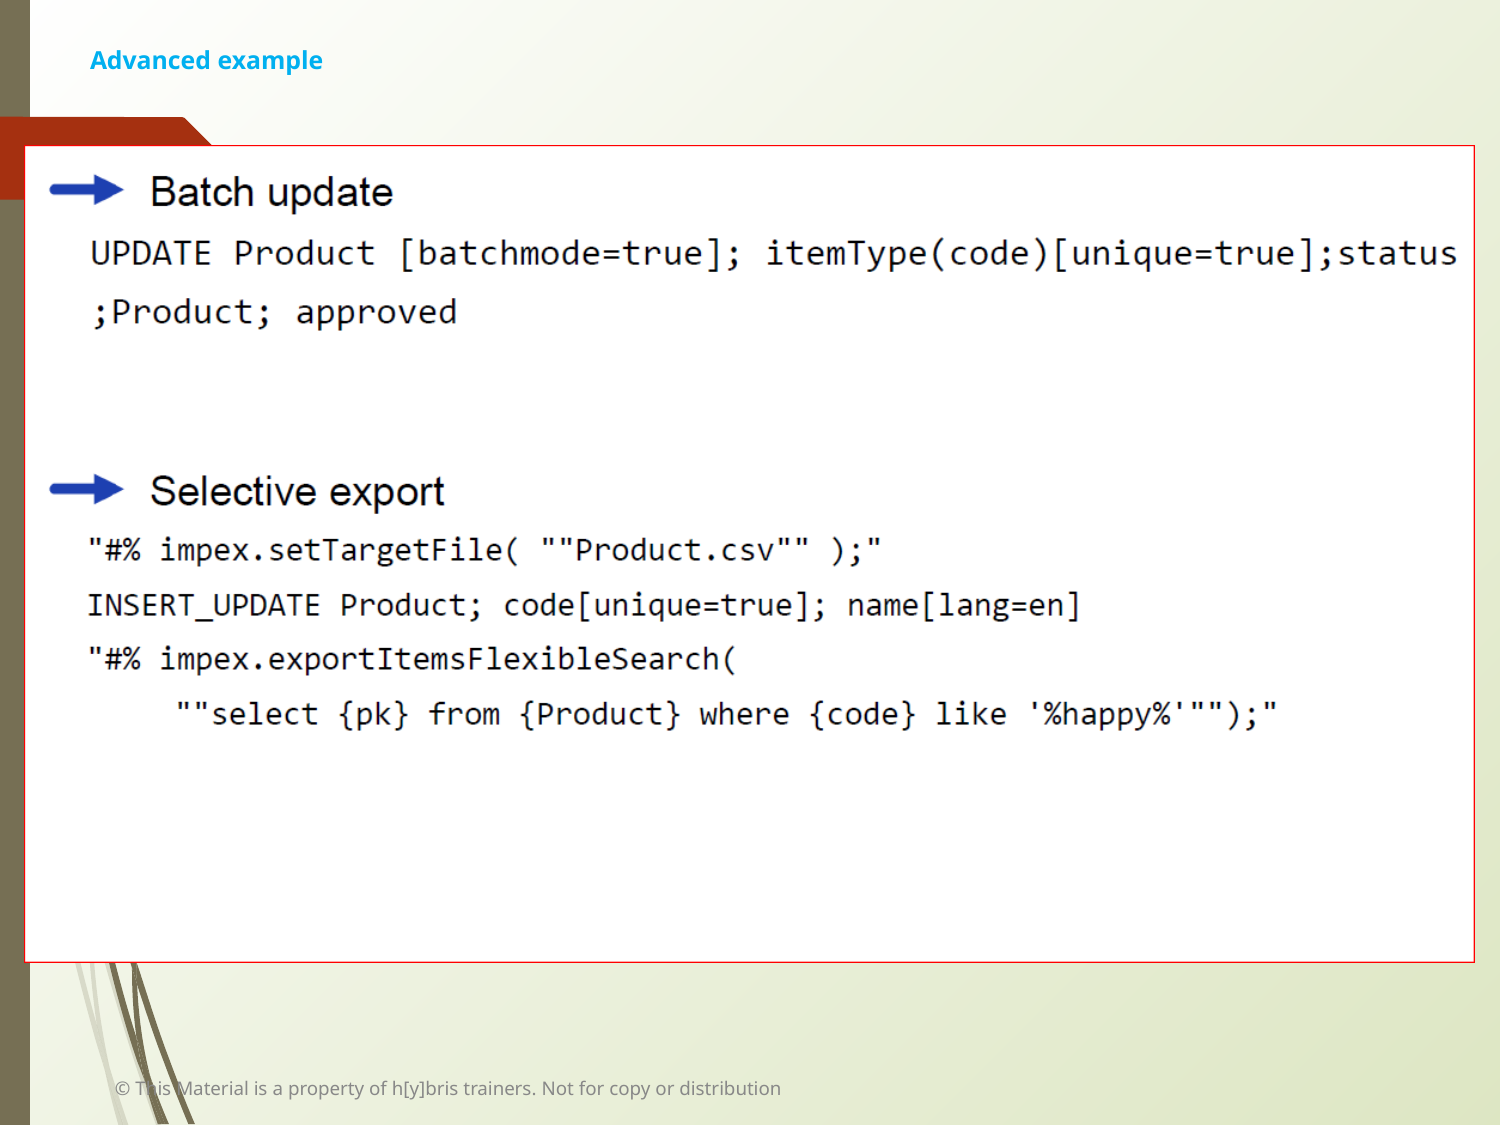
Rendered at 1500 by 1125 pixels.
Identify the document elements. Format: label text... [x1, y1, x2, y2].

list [24, 145, 1476, 963]
footer © This Material is a property of h[y]bris trainers. Not for copy or distribution [99, 1057, 859, 1118]
title Advanced example [75, 37, 1425, 144]
